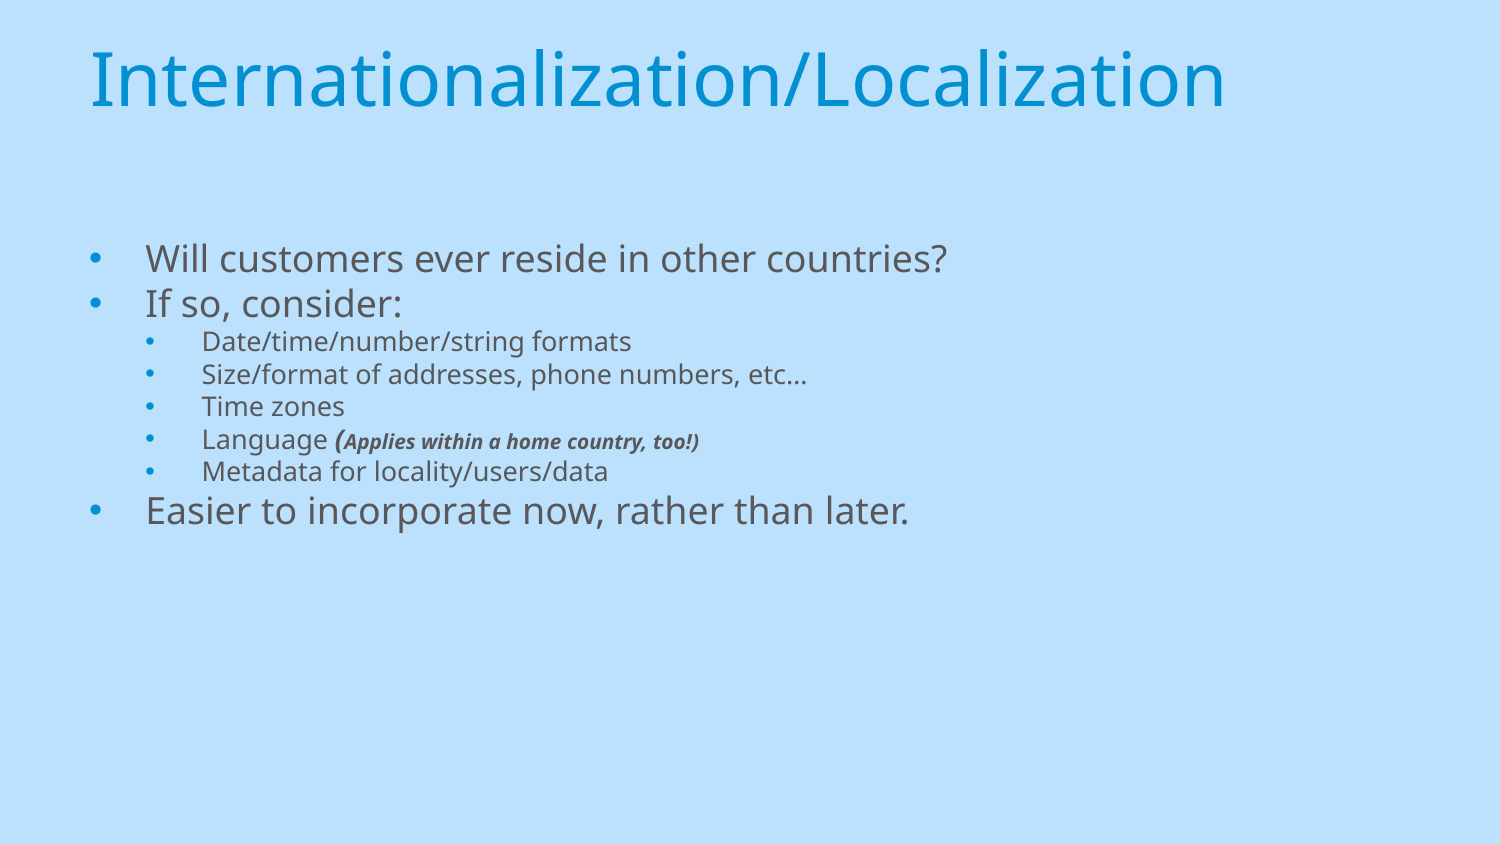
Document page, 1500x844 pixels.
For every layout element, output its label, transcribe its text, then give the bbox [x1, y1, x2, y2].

list Will customers ever reside in other countries? If so, consider: Date/time/number/string formats Size/format of addresses, phone numbers, etc… Time zones Language (Applies within a home country, too!) Metadata for locality/users/data Easier to incorporate now, rather than later. [74, 227, 1427, 758]
title Internationalization/Localization [75, 41, 1425, 142]
